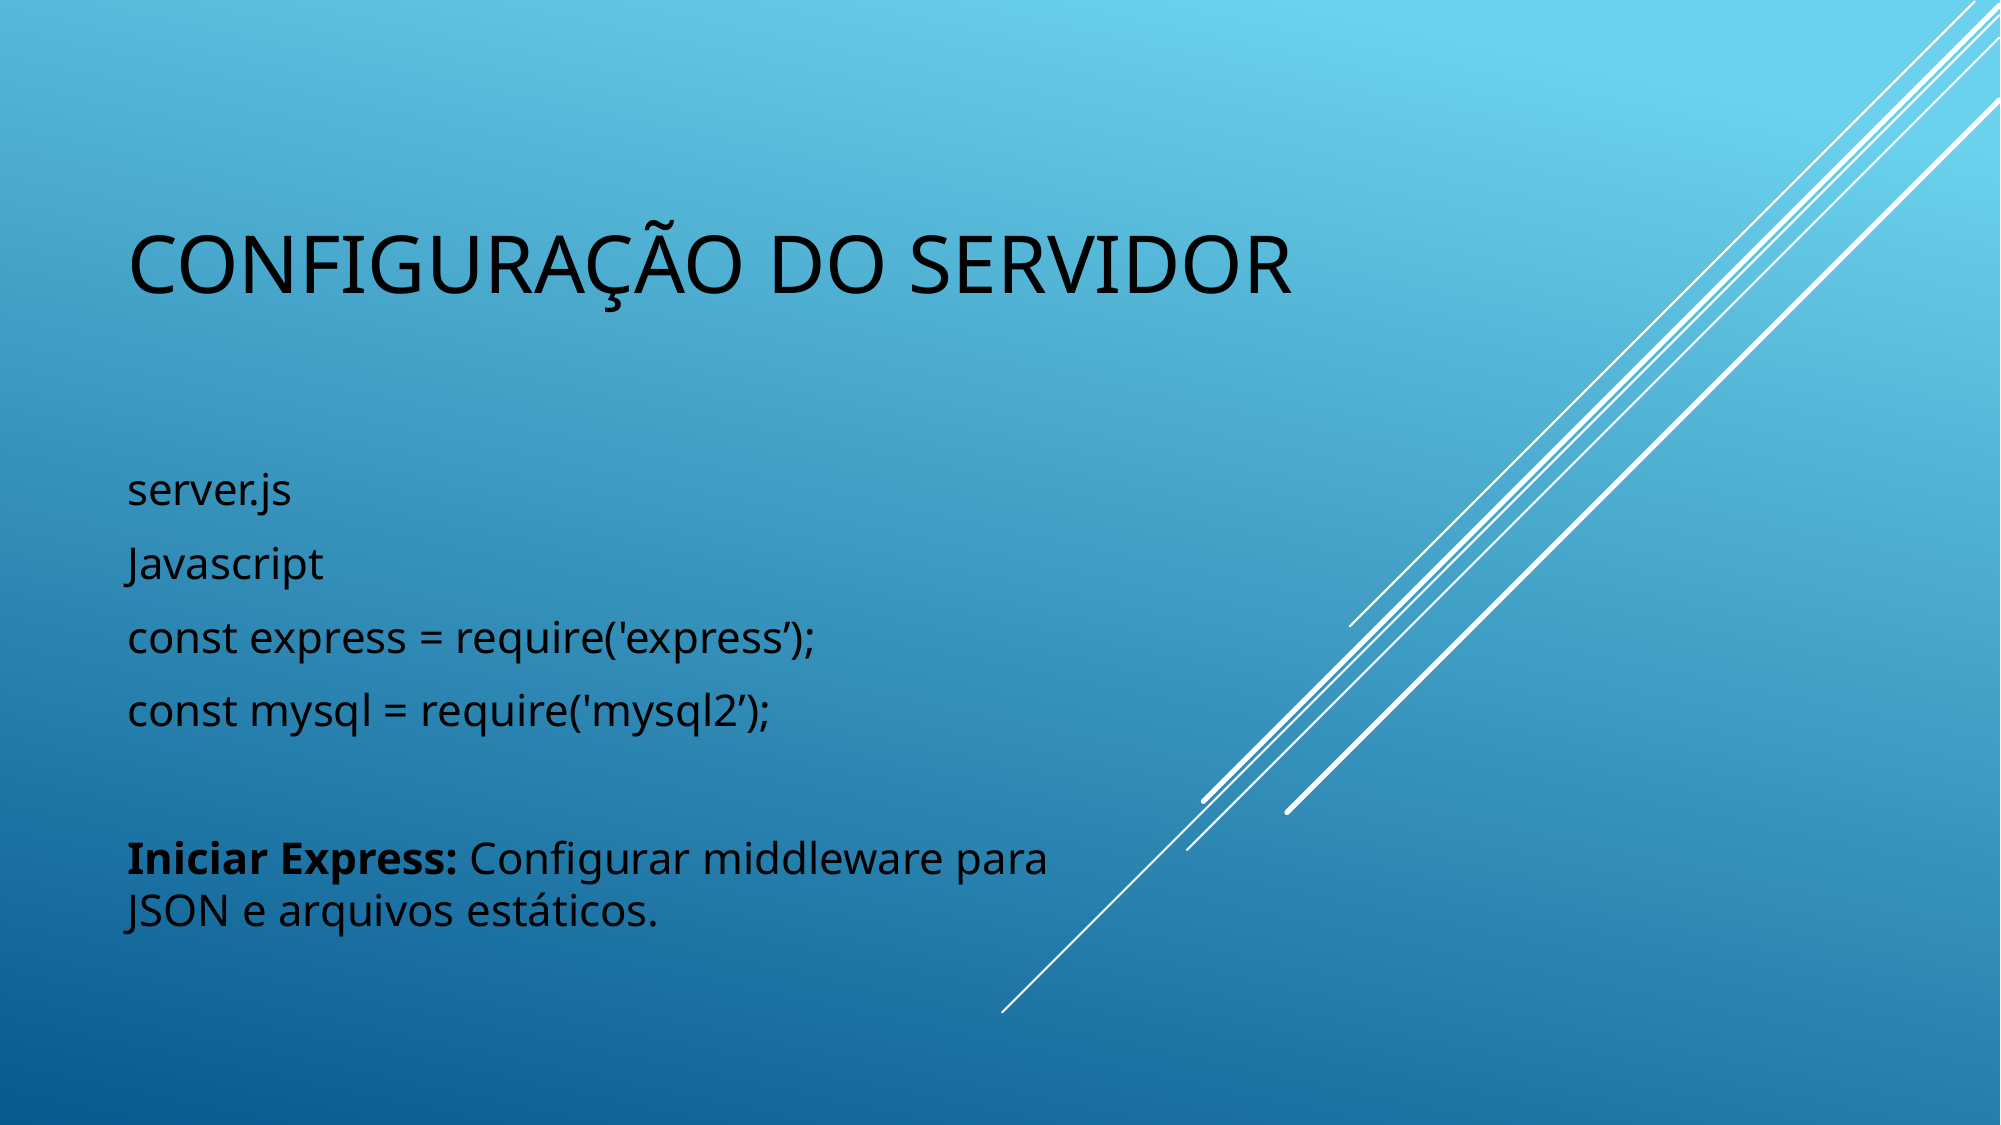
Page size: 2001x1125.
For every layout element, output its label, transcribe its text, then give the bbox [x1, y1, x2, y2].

subtitle server.js Javascript const express = require('express’); const mysql = require('mysql2’); Iniciar Express: Configurar middleware para JSON e arquivos estáticos. [112, 454, 1155, 1057]
title Configuração do Servidor [112, 204, 1409, 318]
